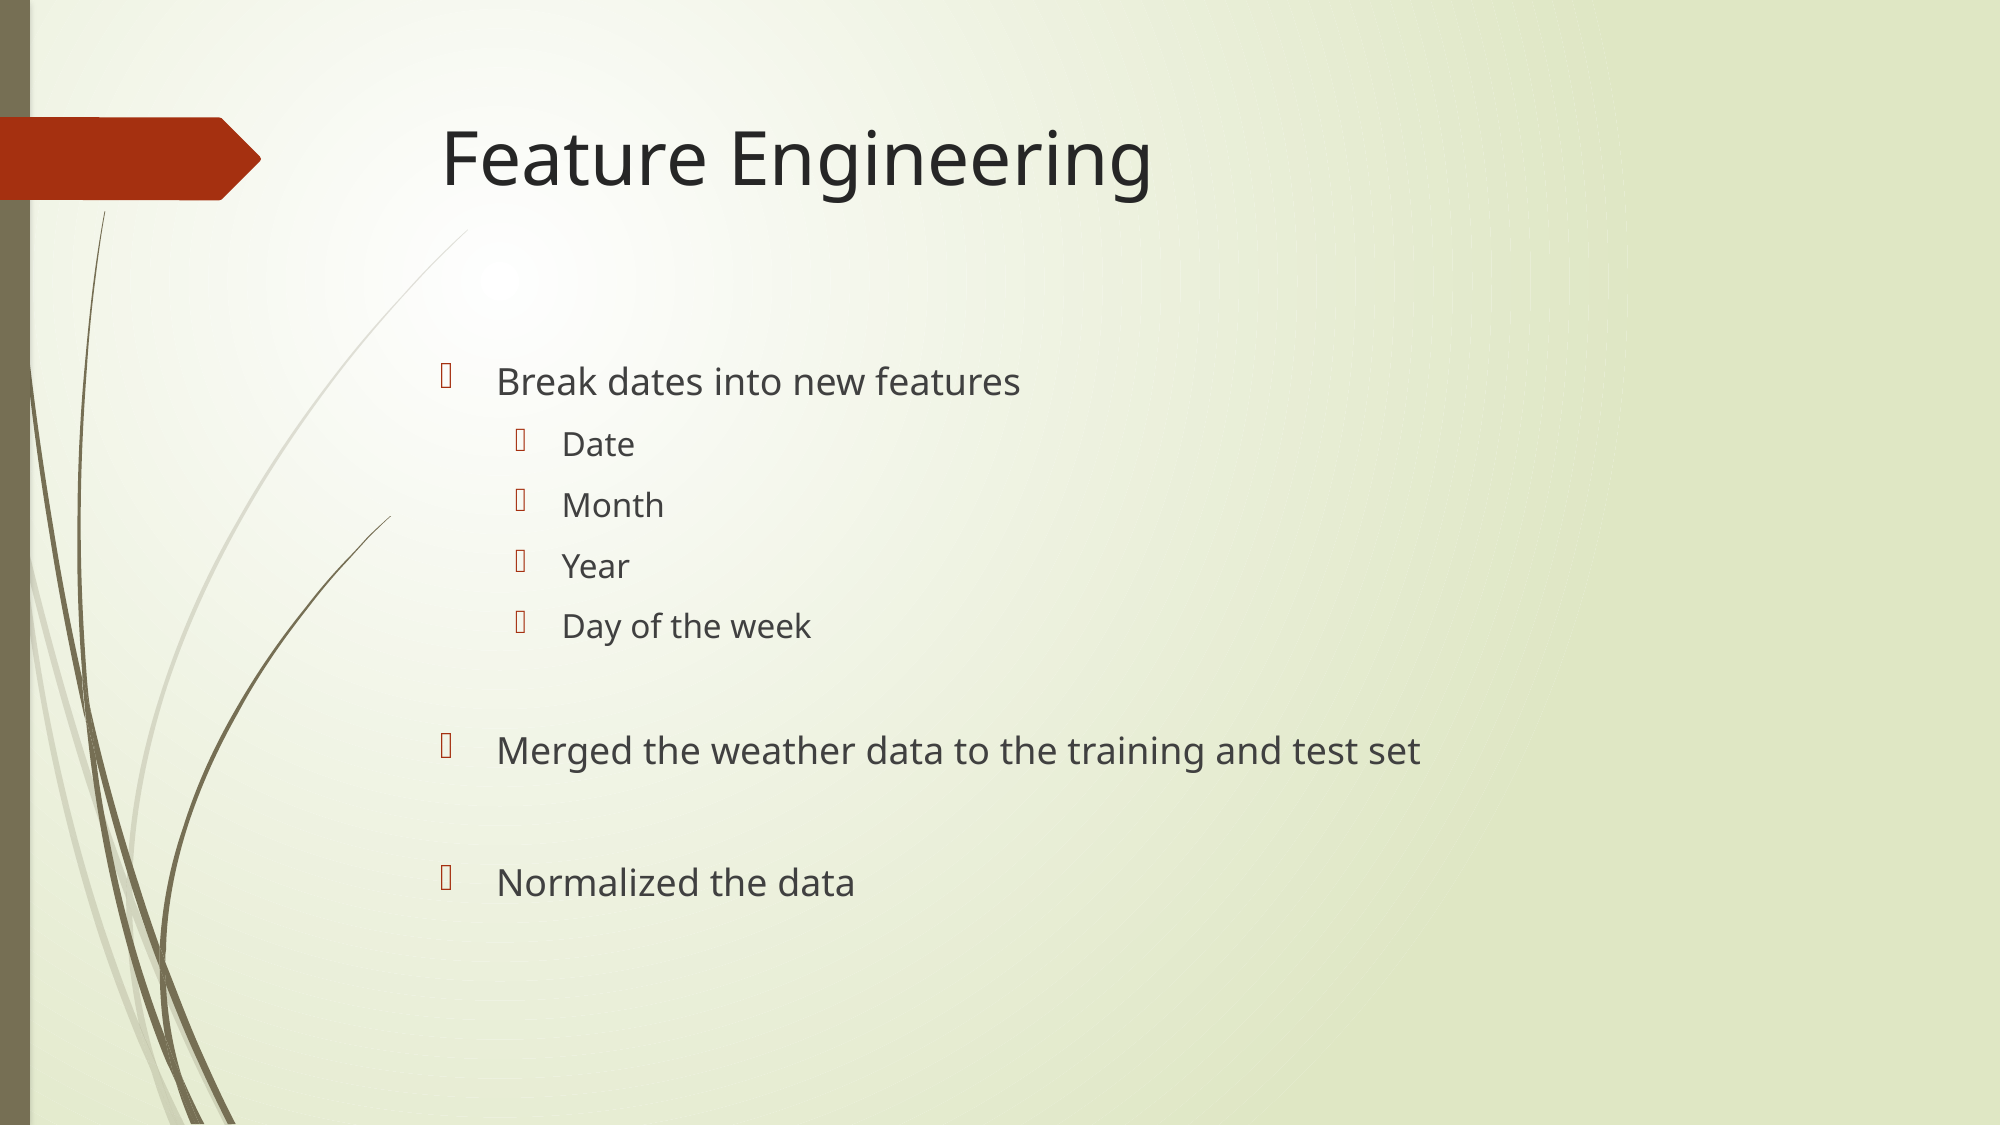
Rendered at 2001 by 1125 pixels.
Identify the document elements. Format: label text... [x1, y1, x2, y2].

list Break dates into new features Date Month Year Day of the week Merged the weather data to the training and test set Normalized the data [424, 350, 1888, 970]
title Feature Engineering [425, 102, 1888, 313]
